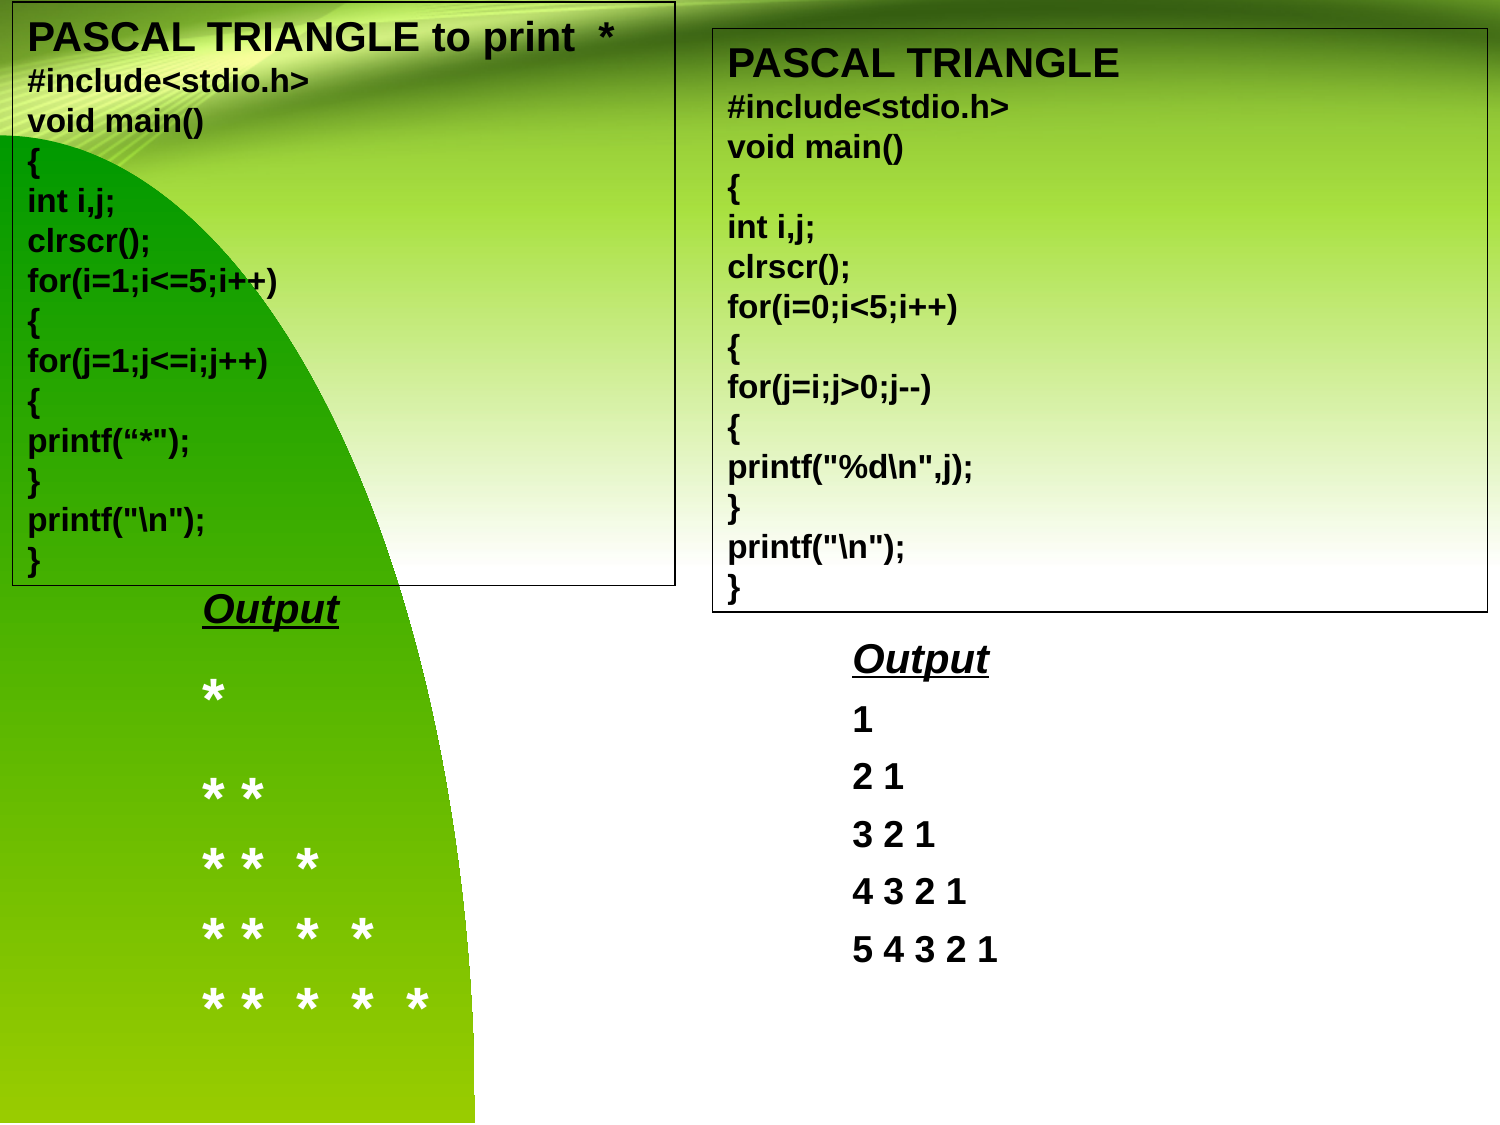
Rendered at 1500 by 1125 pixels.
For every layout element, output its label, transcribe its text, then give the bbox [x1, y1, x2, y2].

text_box PASCAL TRIANGLE #include<stdio.h> void main() { int i,j; clrscr(); for(i=0;i<5;i++) { for(j=i;j>0;j--) { printf("%d\n",j); } printf("\n"); } [712, 28, 1488, 612]
text_box Output * * * * * * * * * * * * * * * [187, 574, 500, 1048]
picture [0, 0, 1500, 1125]
text_box PASCAL TRIANGLE to print * #include<stdio.h> void main() { int i,j; clrscr(); for(i=1;i<=5;i++) { for(j=1;j<=i;j++) { printf(“*"); } printf("\n"); } [12, 2, 675, 586]
text_box Output 1 2 1 3 2 1 4 3 2 1 5 4 3 2 1 [837, 624, 1388, 978]
